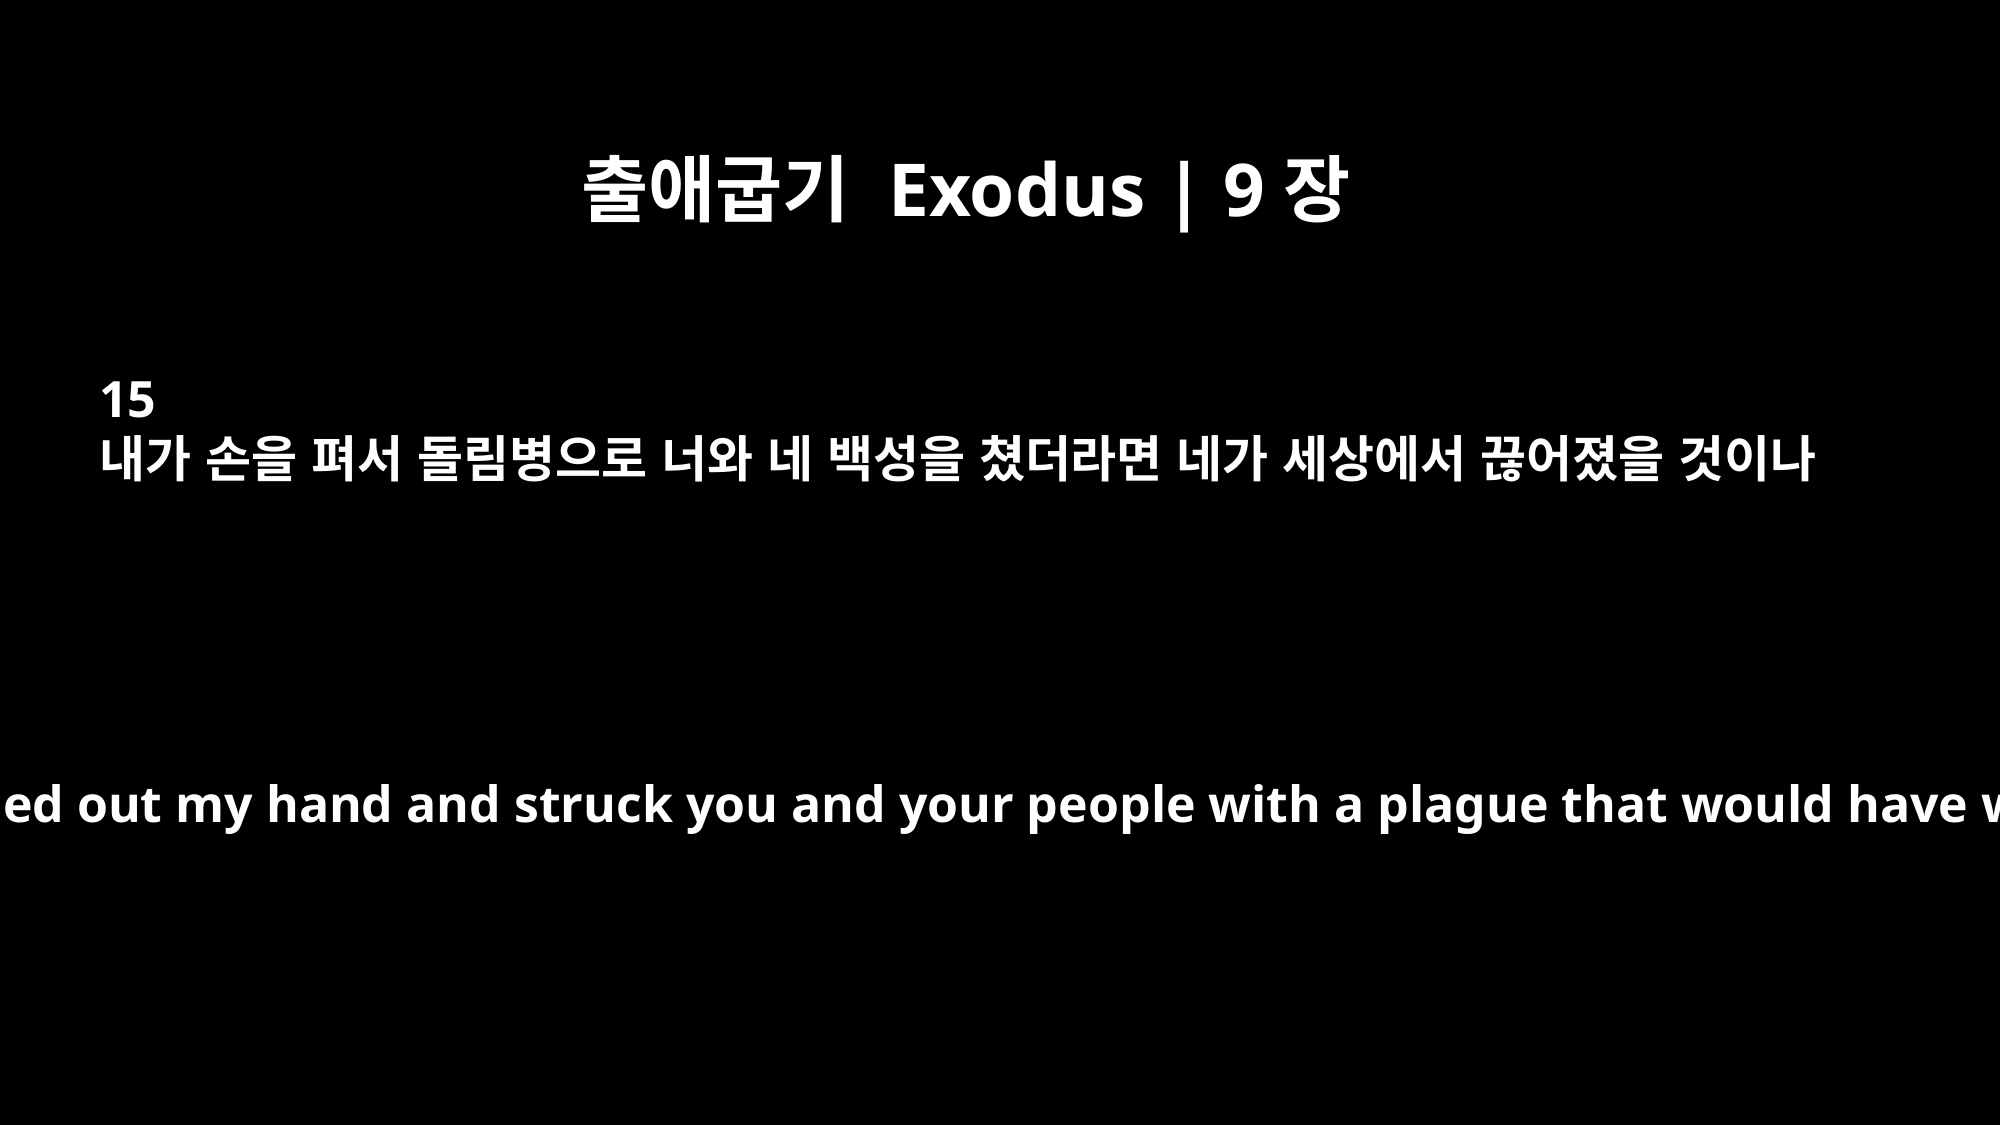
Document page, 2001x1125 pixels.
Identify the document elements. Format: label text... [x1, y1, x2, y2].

text_box For by now I could have stretched out my hand and struck you and your people with a plague that would have wiped you off the earth. [0, 764, 2000, 840]
text_box 출애굽기 Exodus | 9장 [566, 136, 1366, 239]
text_box 15 내가 손을 펴서 돌림병으로 너와 네 백성을 쳤더라면 네가 세상에서 끊어졌을 것이나 [84, 359, 1833, 495]
